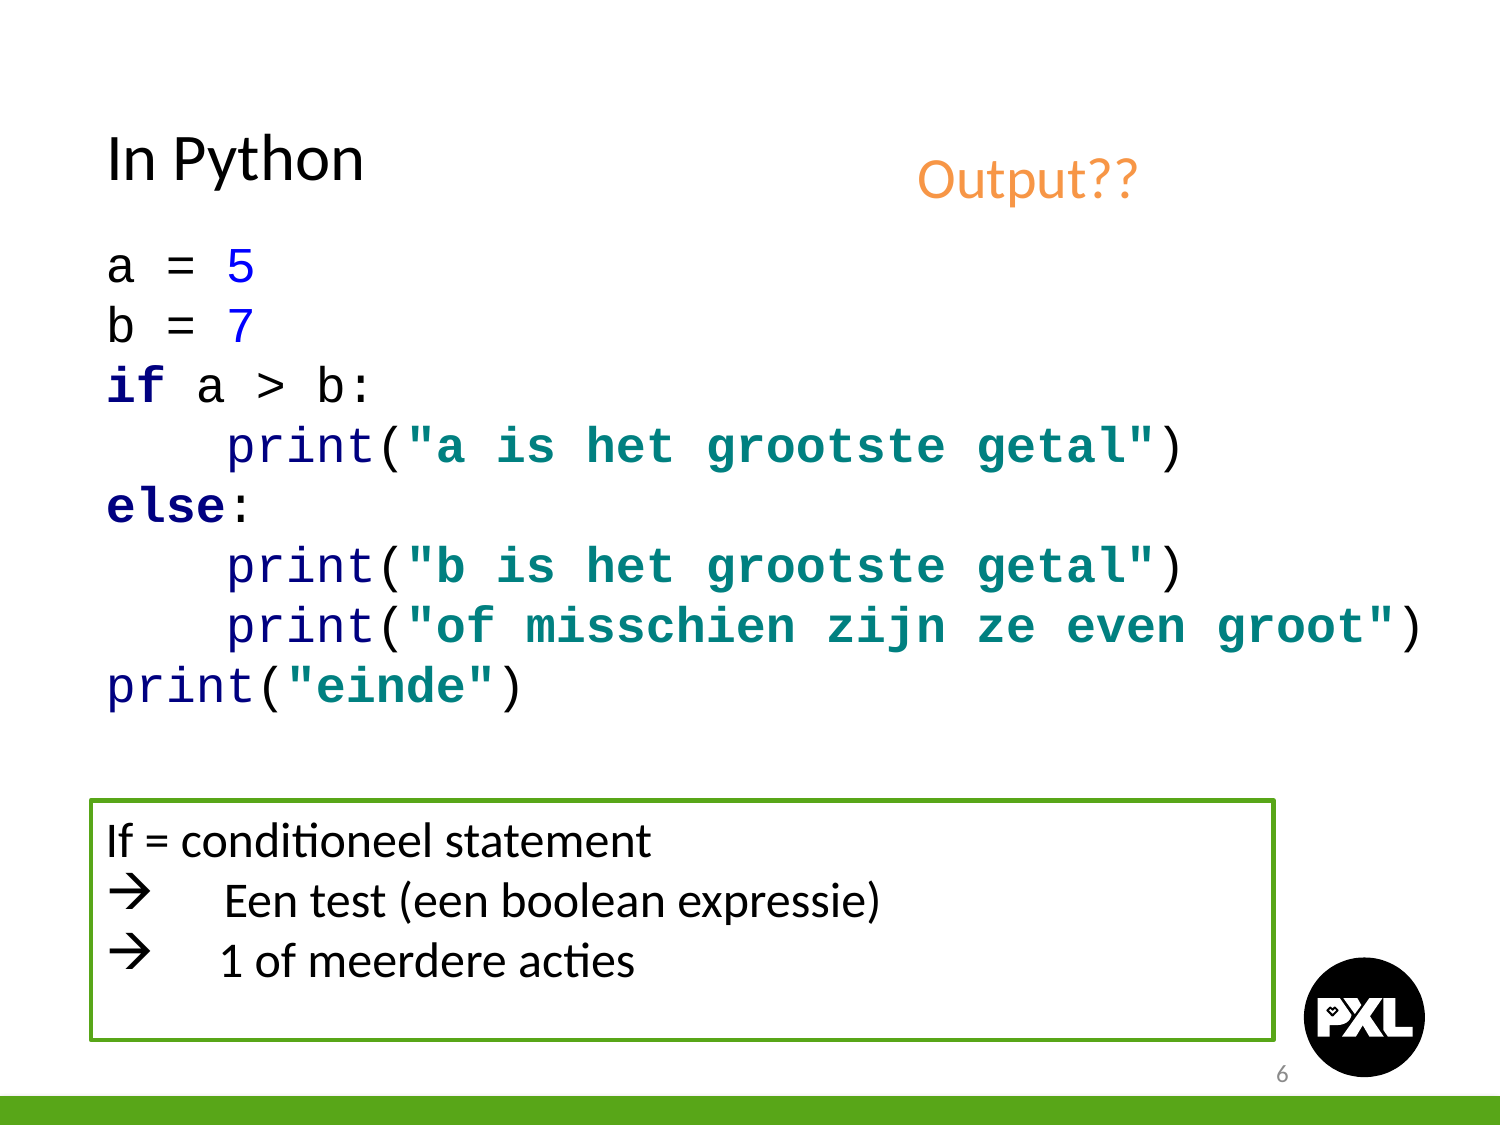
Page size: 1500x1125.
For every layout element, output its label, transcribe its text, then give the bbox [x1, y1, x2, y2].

text_box a = 5 b = 7 if a > b: print("a is het grootste getal") else: print("b is het grootste getal") print("of misschien zijn ze even groot") print("einde") [90, 225, 1467, 781]
text_box Output?? [903, 132, 1274, 218]
text_box If = conditioneel statement Een test (een boolean expressie) 1 of meerdere acties [90, 800, 1274, 1041]
list In Python [90, 106, 1225, 209]
slide_number 6 [1074, 1042, 1304, 1103]
